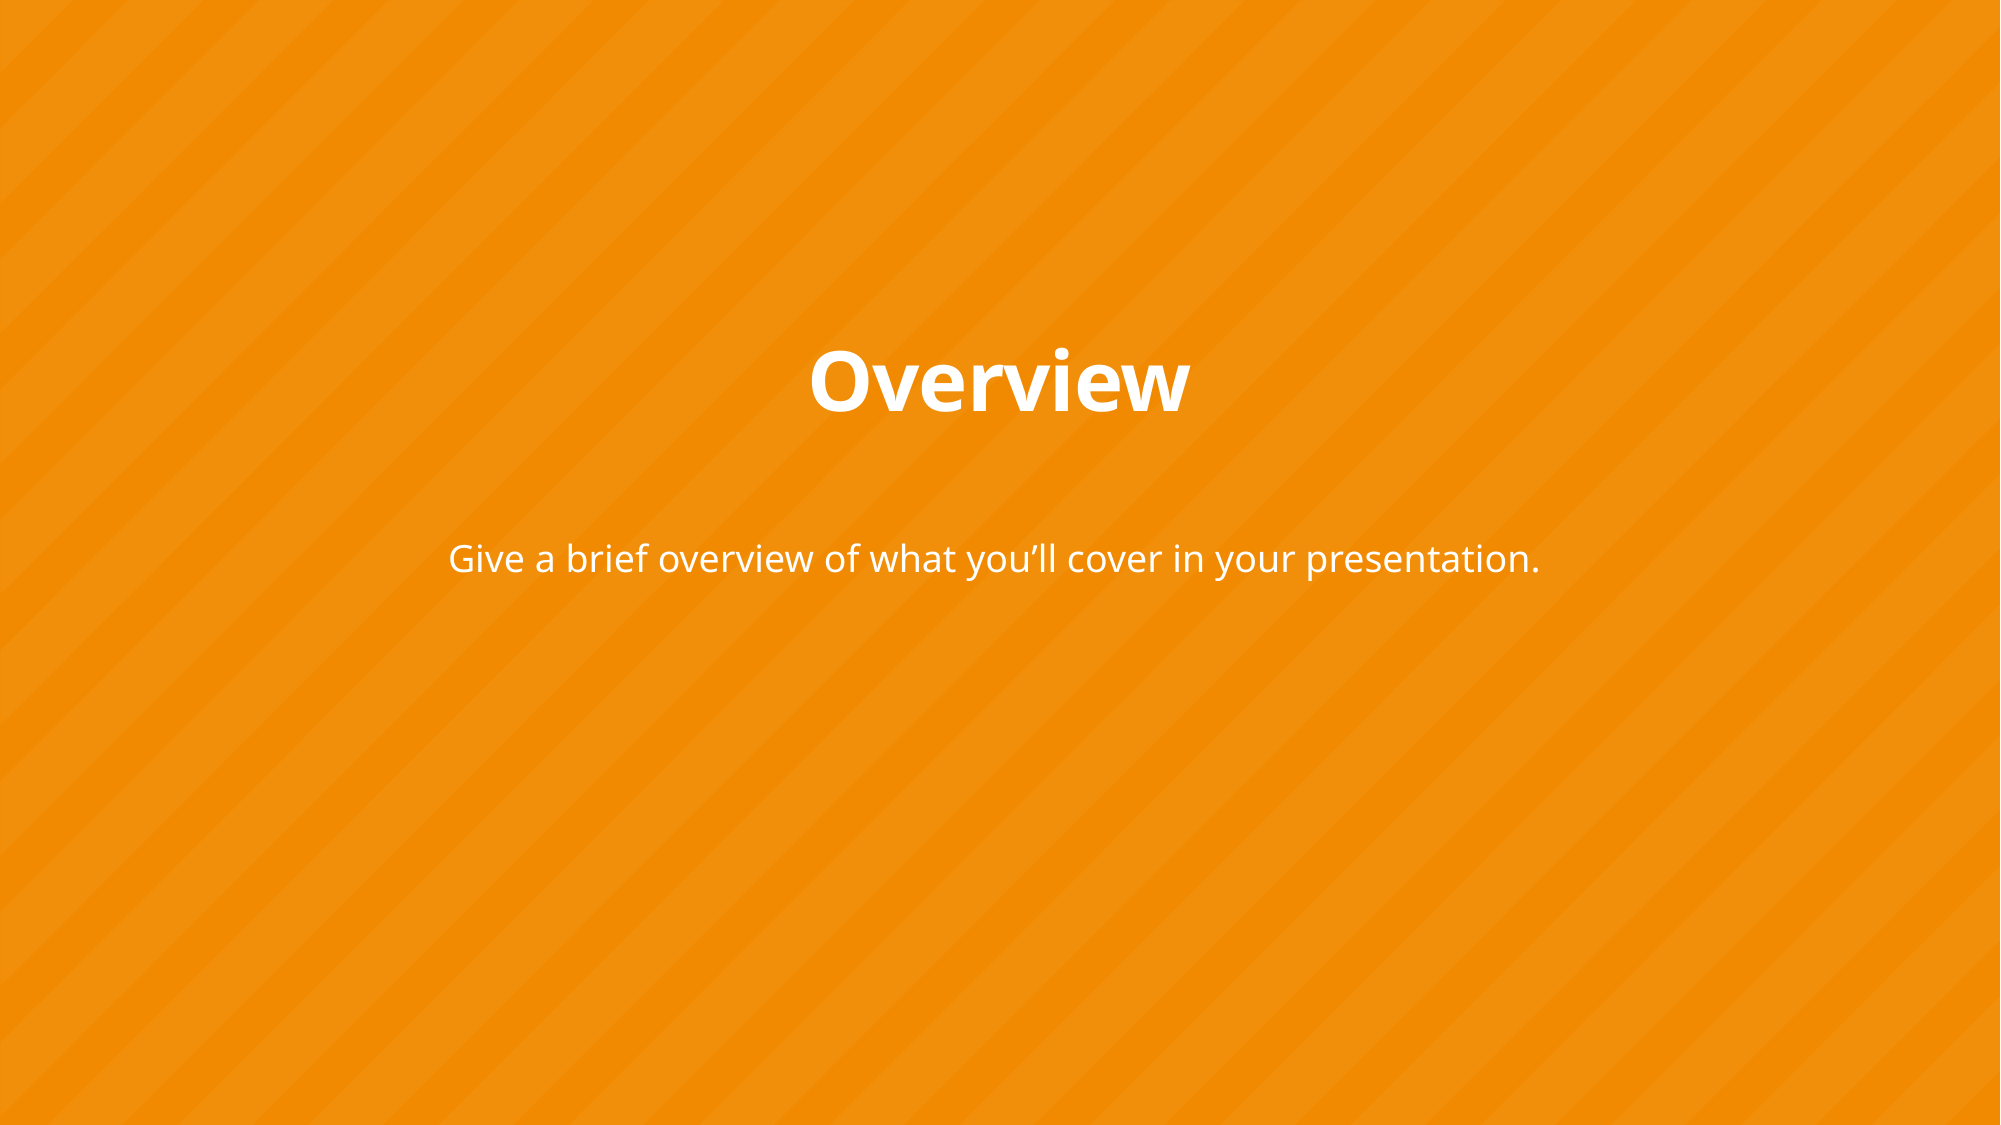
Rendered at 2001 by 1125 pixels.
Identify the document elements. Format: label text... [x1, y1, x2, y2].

picture [0, 0, 2000, 1125]
title Overview [250, 327, 1750, 429]
list Give a brief overview of what you’ll cover in your presentation. [360, 534, 1640, 787]
